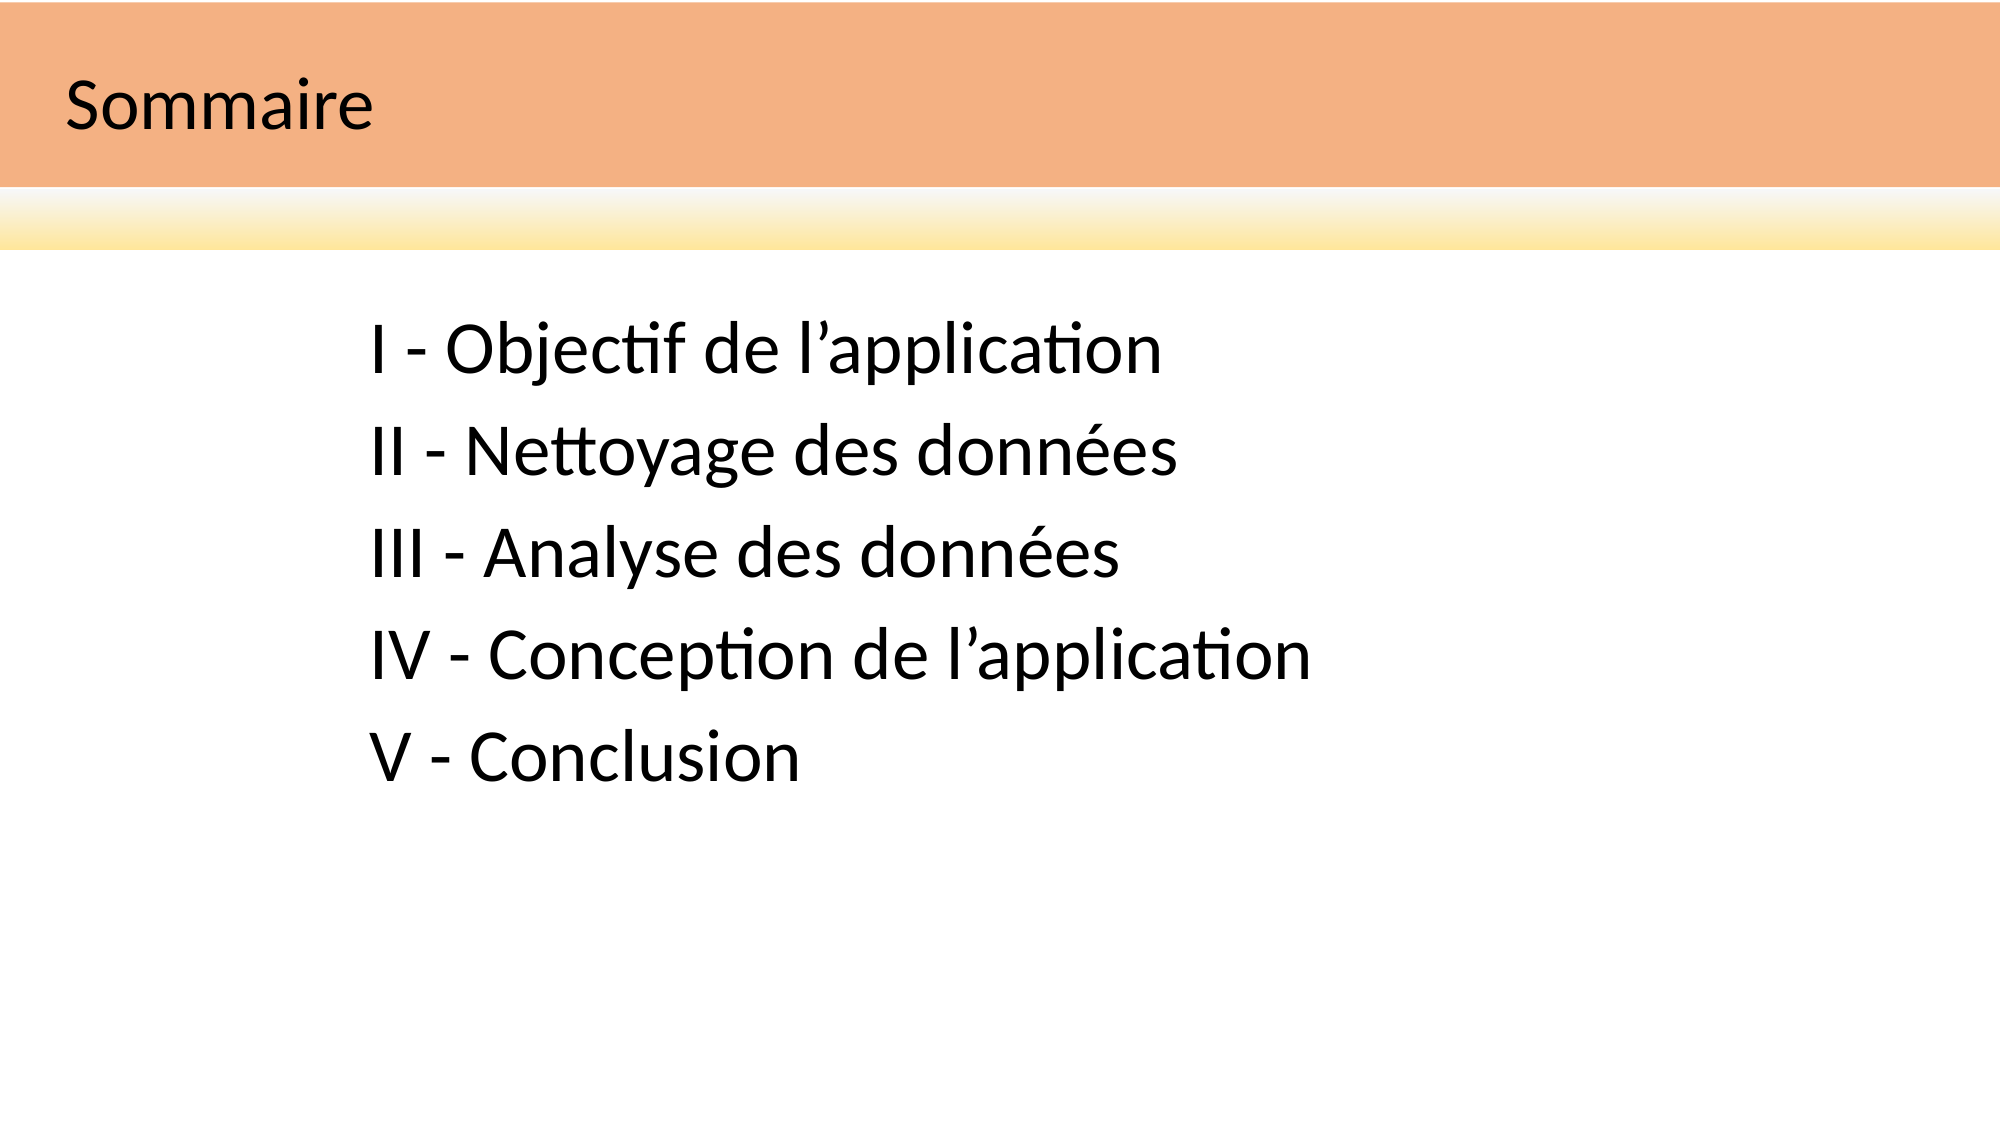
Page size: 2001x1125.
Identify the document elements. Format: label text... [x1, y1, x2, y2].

text_box [0, 189, 2000, 250]
text_box Sommaire [0, 2, 2000, 188]
list I - Objectif de l’application II - Nettoyage des données III - Analyse des données IV - Conception de l’application V - Conclusion [133, 301, 1863, 1014]
